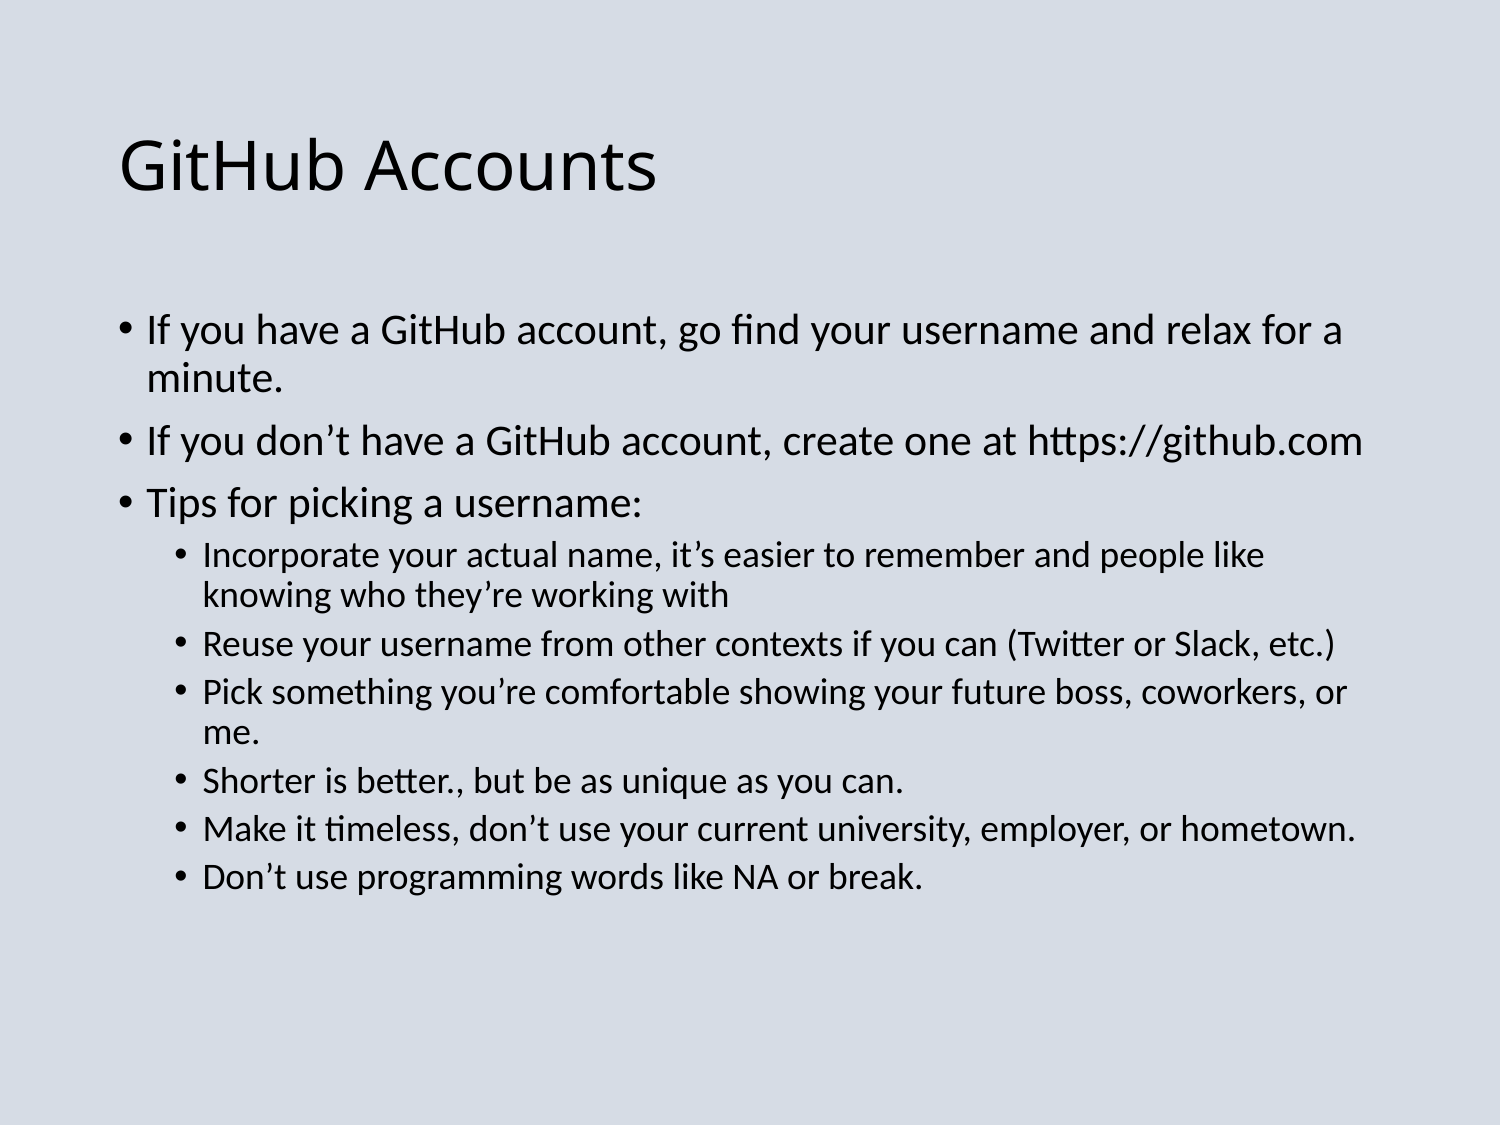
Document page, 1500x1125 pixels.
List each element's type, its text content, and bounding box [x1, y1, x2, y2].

list If you have a GitHub account, go find your username and relax for a minute. If you don’t have a GitHub account, create one at https://github.com Tips for picking a username: Incorporate your actual name, it’s easier to remember and people like knowing who they’re working with Reuse your username from other contexts if you can (Twitter or Slack, etc.) Pick something you’re comfortable showing your future boss, coworkers, or me. Shorter is better., but be as unique as you can. Make it timeless, don’t use your current university, employer, or hometown. Don’t use programming words like NA or break. [103, 299, 1397, 1014]
title GitHub Accounts [103, 59, 1397, 278]
